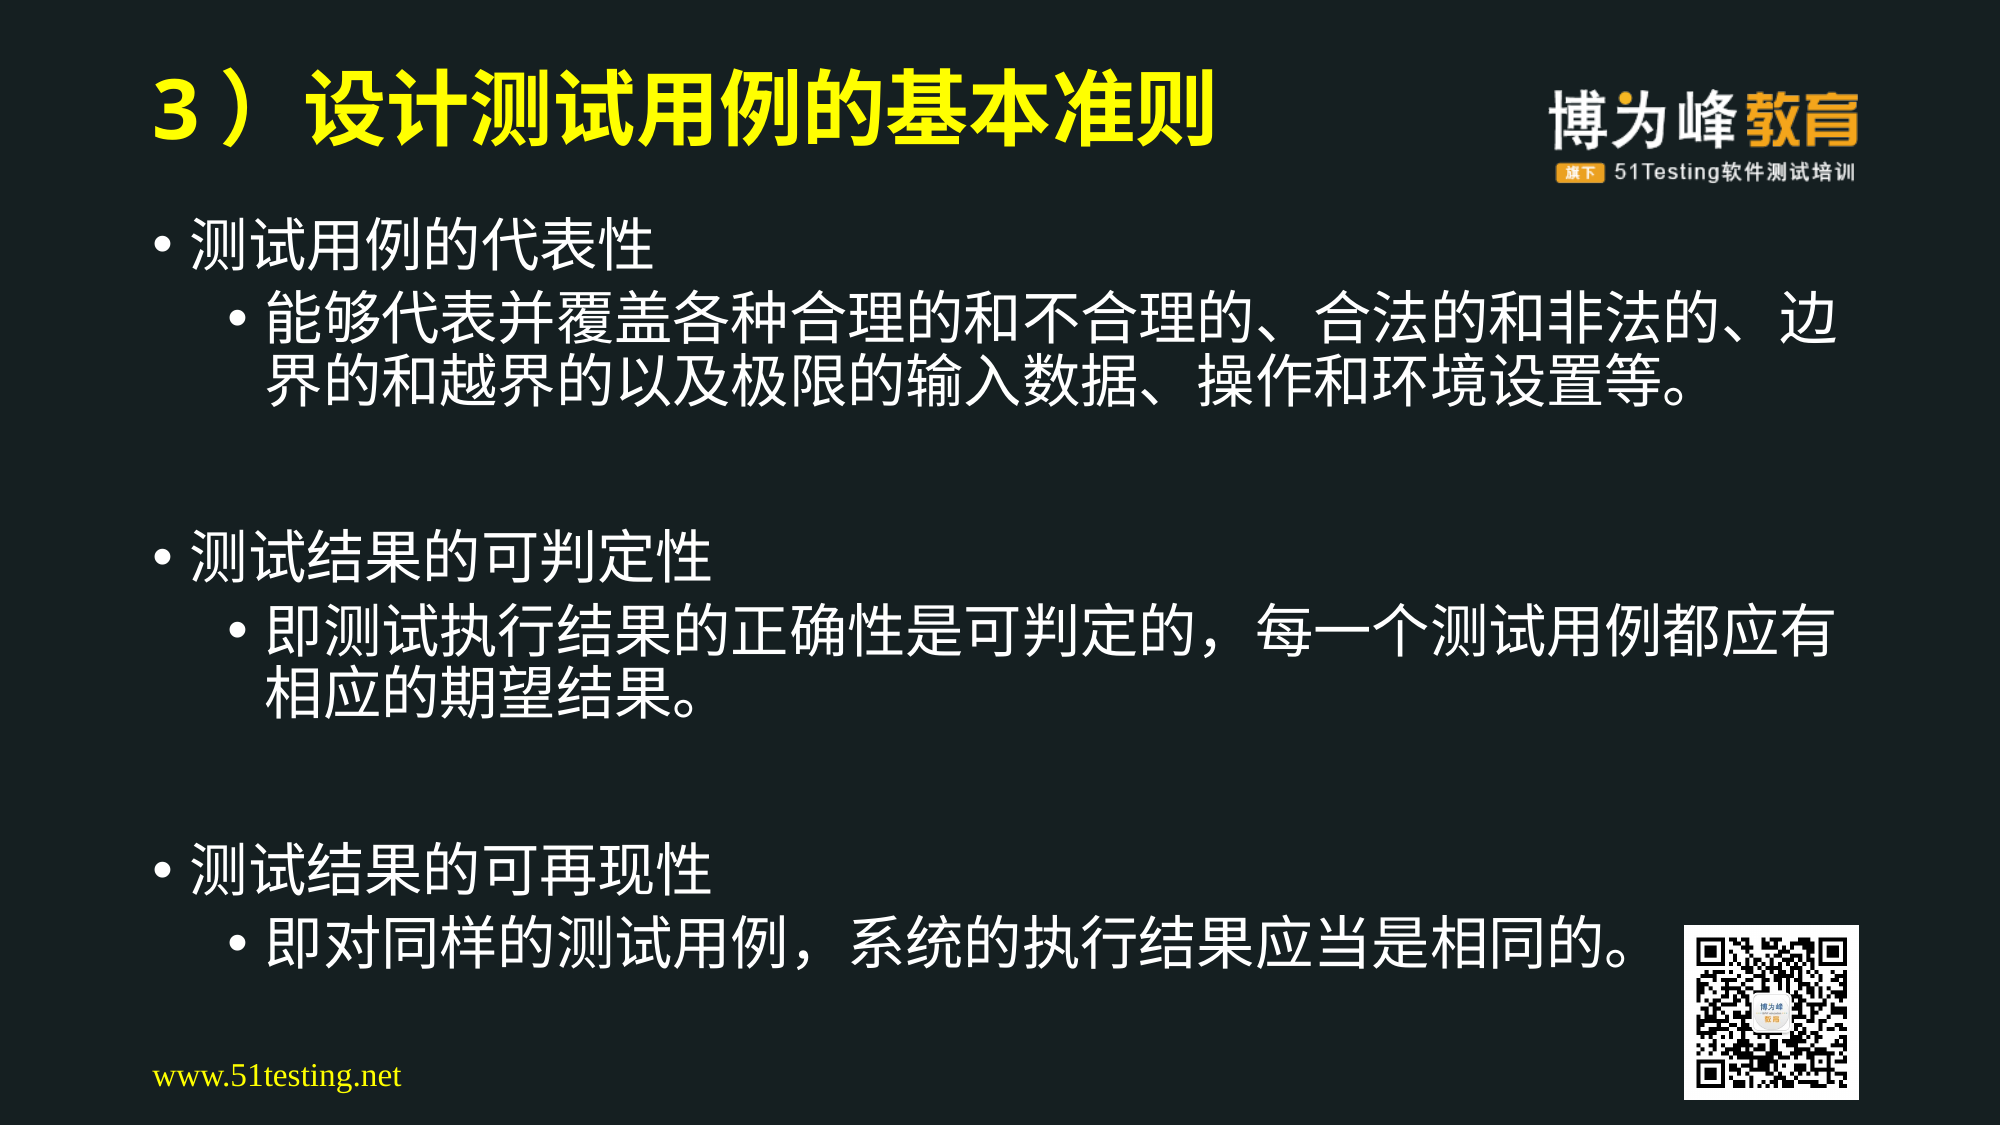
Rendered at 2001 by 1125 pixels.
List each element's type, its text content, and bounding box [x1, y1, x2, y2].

list 测试用例的代表性 能够代表并覆盖各种合理的和不合理的、合法的和非法的、边界的和越界的以及极限的输入数据、操作和环境设置等。 测试结果的可判定性 即测试执行结果的正确性是可判定的，每一个测试用例都应有相应的期望结果。 测试结果的可再现性 即对同样的测试用例，系统的执行结果应当是相同的。 [137, 208, 1863, 1014]
title 3）设计测试用例的基本准则 [137, 59, 1863, 185]
slide_number www.51testing.net [137, 1042, 588, 1103]
picture [1684, 1014, 1859, 1100]
